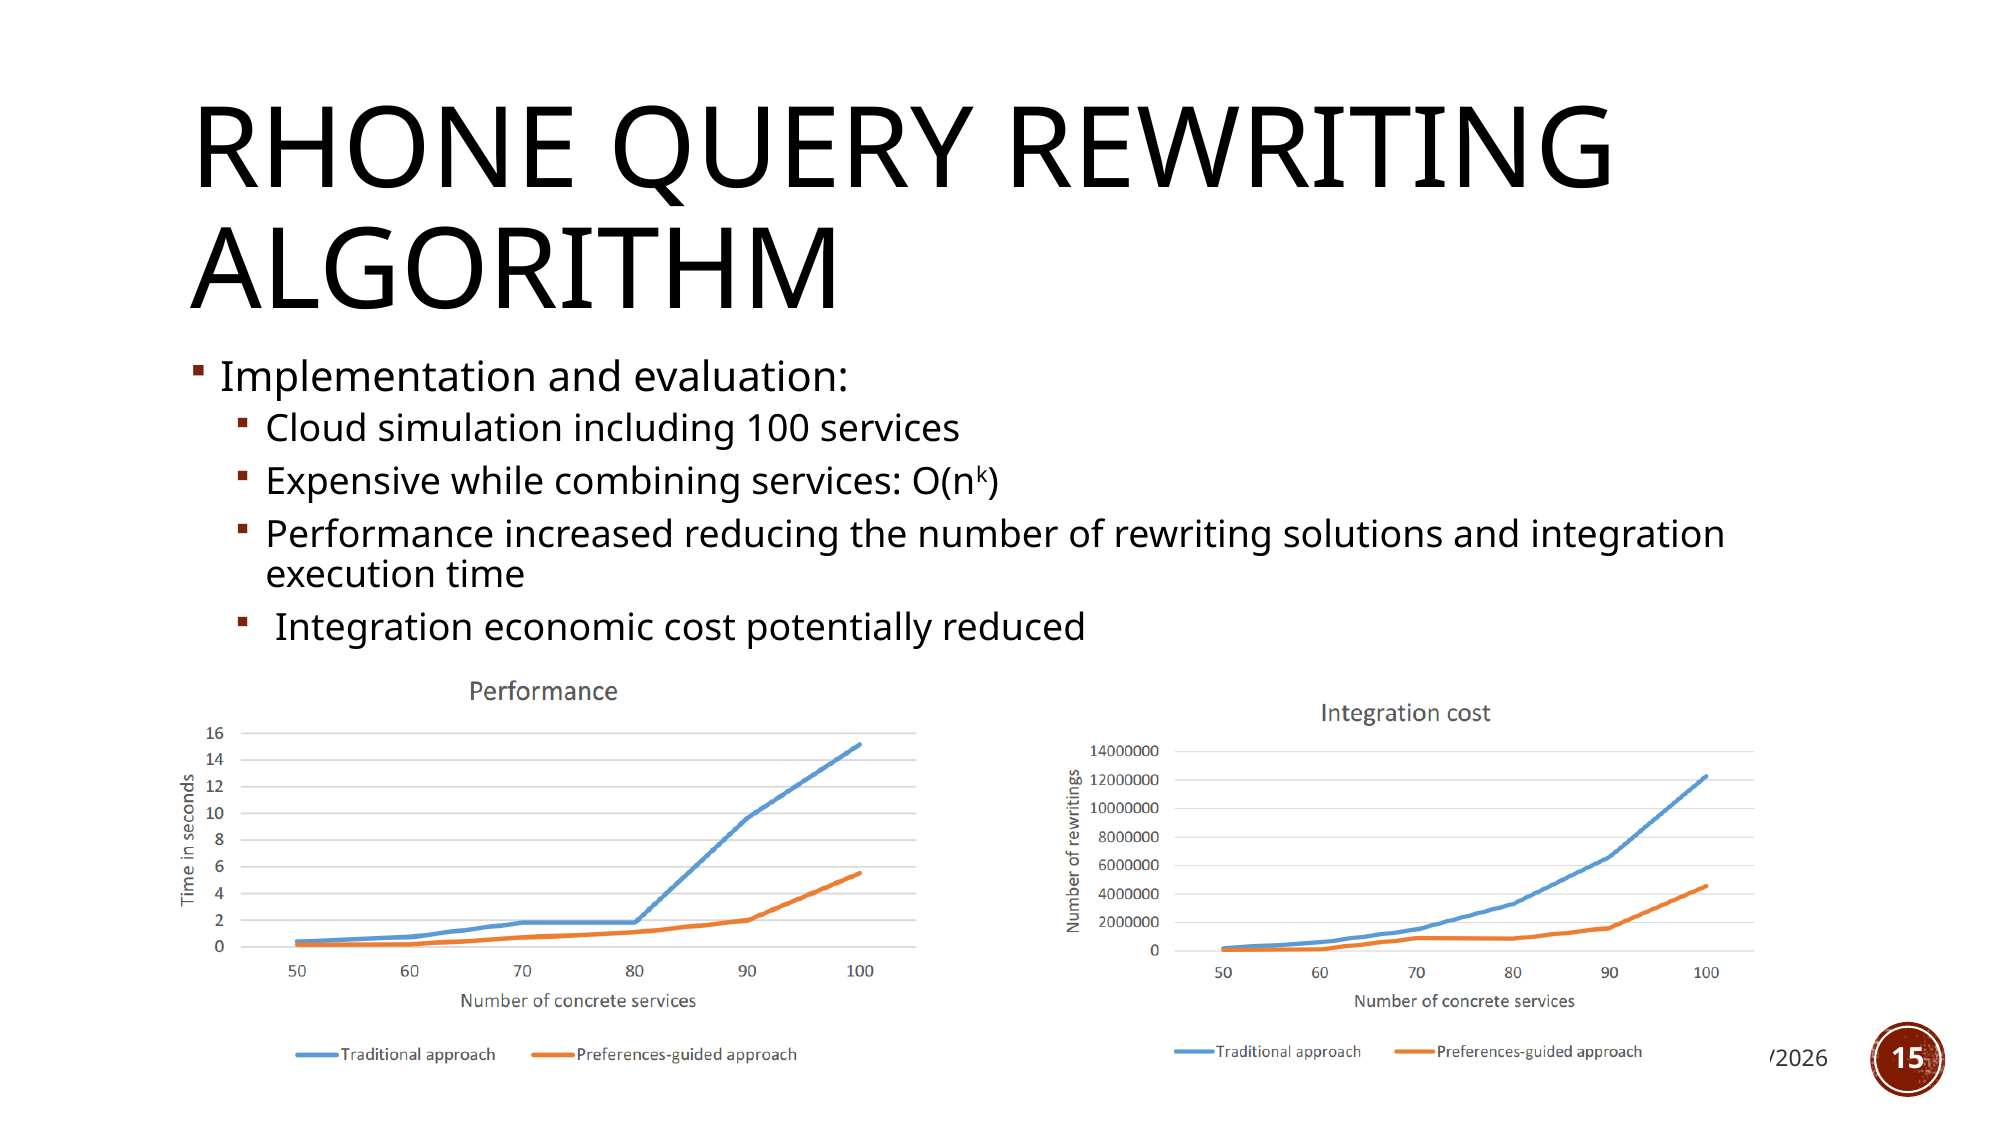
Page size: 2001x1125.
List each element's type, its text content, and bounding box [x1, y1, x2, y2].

picture [1039, 682, 1770, 1074]
picture [150, 659, 935, 1074]
title Rhone query rewriting algorithm [175, 79, 1826, 344]
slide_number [1306, 1028, 1844, 1089]
slide_number 15 [1855, 1028, 1961, 1089]
list Implementation and evaluation: Cloud simulation including 100 services Expensive while combining services: O(nk) Performance increased reducing the number of rewriting solutions and integration execution time Integration economic cost potentially reduced [175, 348, 1826, 1013]
